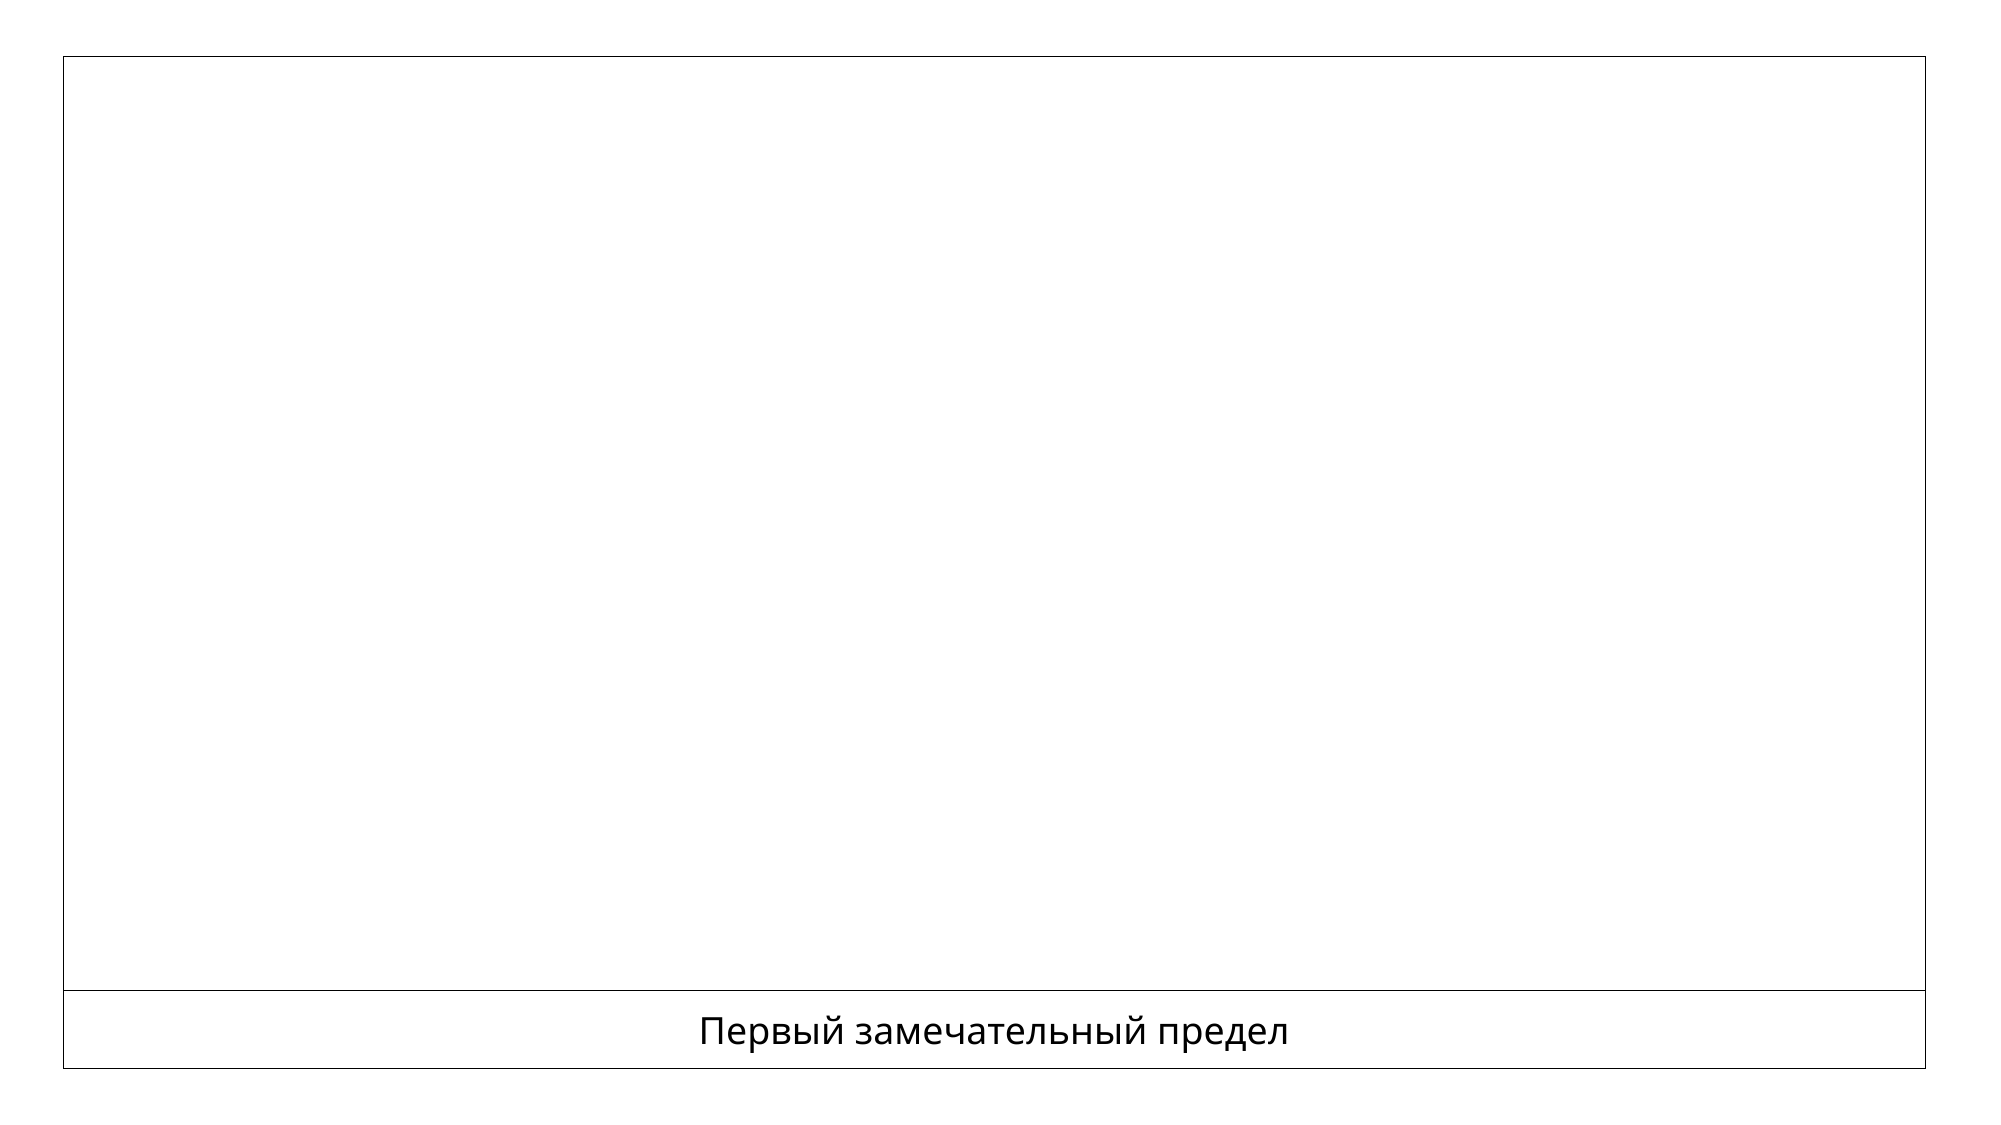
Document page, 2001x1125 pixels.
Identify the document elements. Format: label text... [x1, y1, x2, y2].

text_box Первый замечательный предел [683, 999, 1305, 1060]
